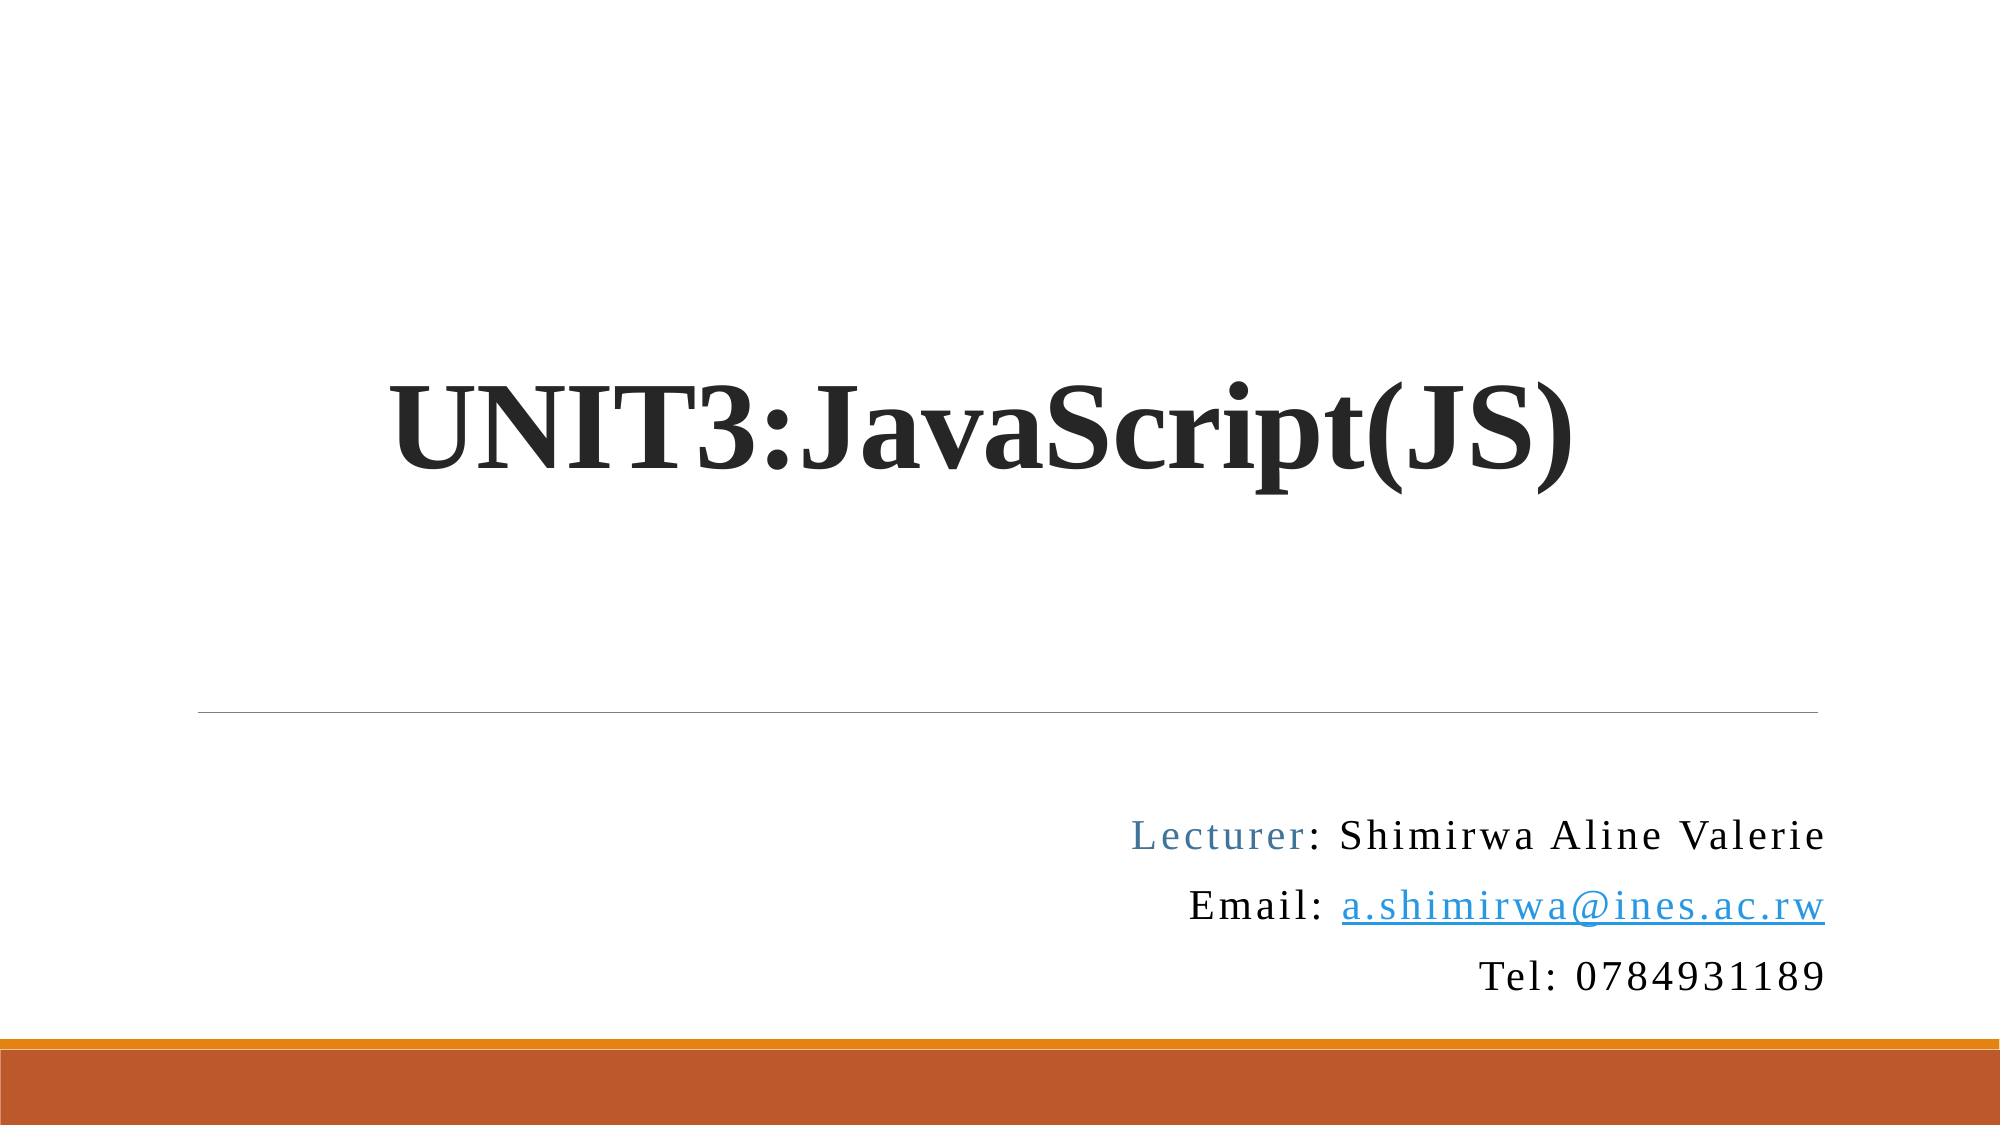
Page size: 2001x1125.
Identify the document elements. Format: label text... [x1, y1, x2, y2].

subtitle Lecturer: Shimirwa Aline Valerie Email: a.shimirwa@ines.ac.rw Tel: 0784931189 [339, 805, 1840, 1008]
title UNIT3:JavaScript(JS) [45, 184, 1918, 503]
